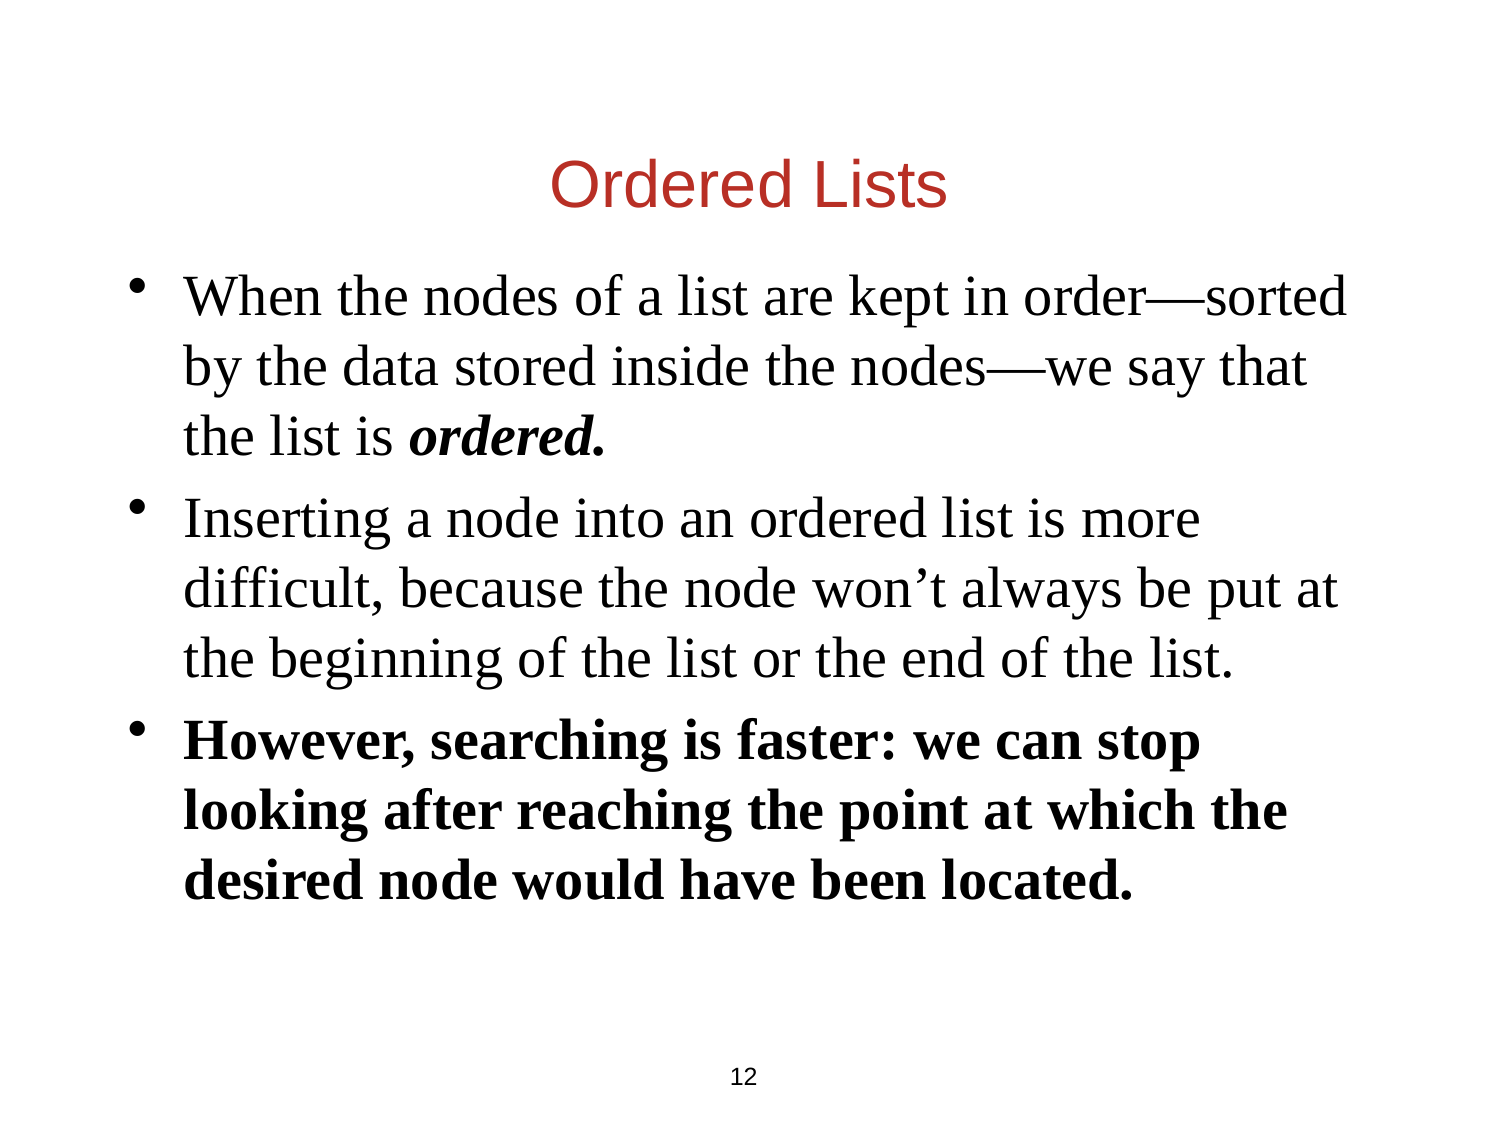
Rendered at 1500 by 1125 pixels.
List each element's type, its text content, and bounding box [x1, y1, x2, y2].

text_box 12 [687, 1050, 800, 1100]
title Ordered Lists [112, 125, 1388, 238]
list When the nodes of a list are kept in order—sorted by the data stored inside the nodes—we say that the list is ordered. Inserting a node into an ordered list is more difficult, because the node won’t always be put at the beginning of the list or the end of the list. However, searching is faster: we can stop looking after reaching the point at which the desired node would have been located. [112, 249, 1388, 1038]
